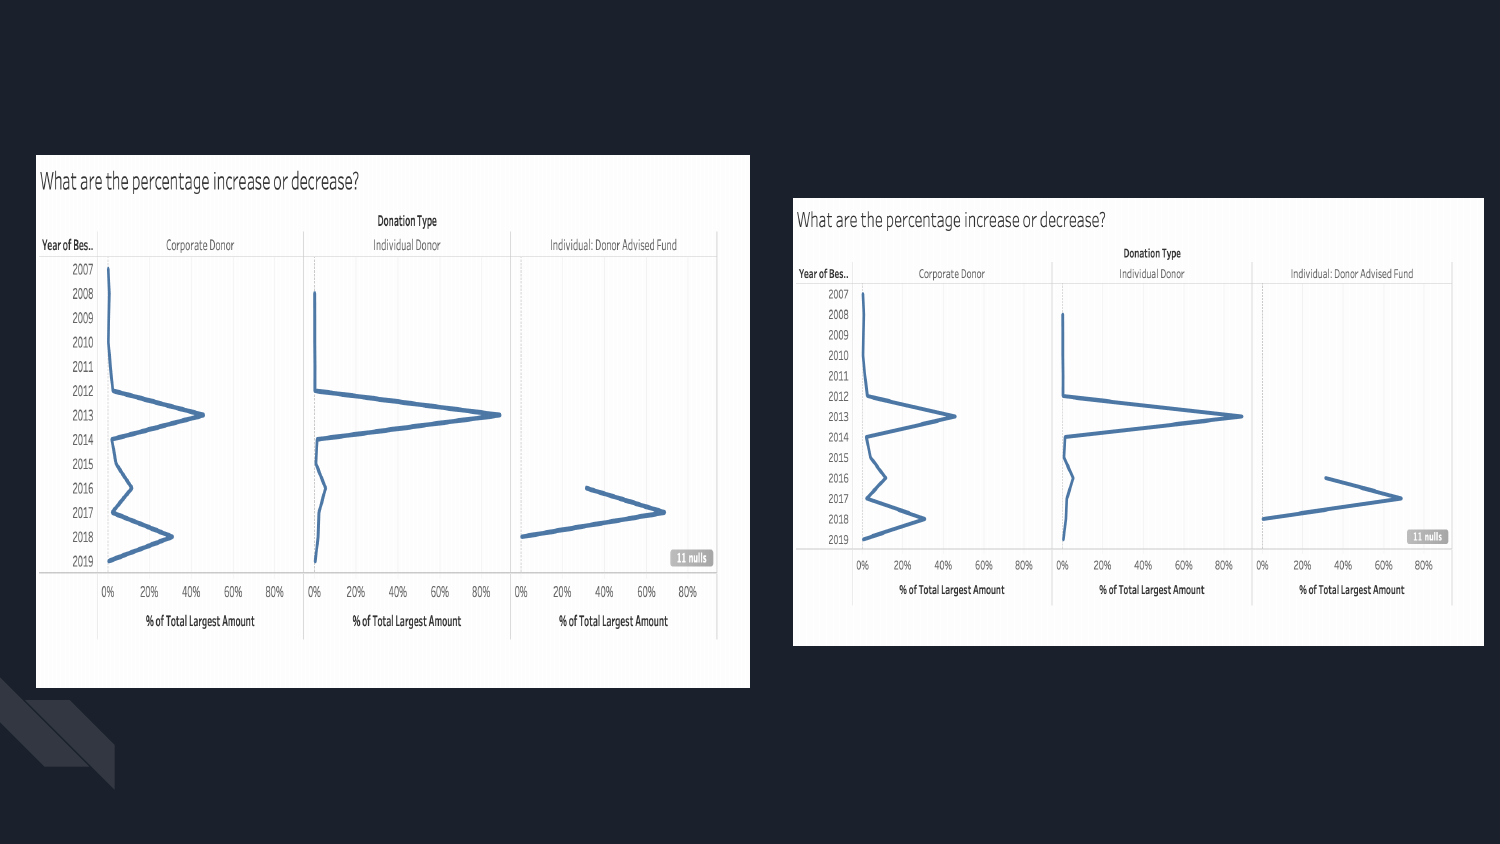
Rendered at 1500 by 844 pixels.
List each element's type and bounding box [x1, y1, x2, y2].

picture [793, 198, 1484, 646]
picture [35, 155, 751, 689]
